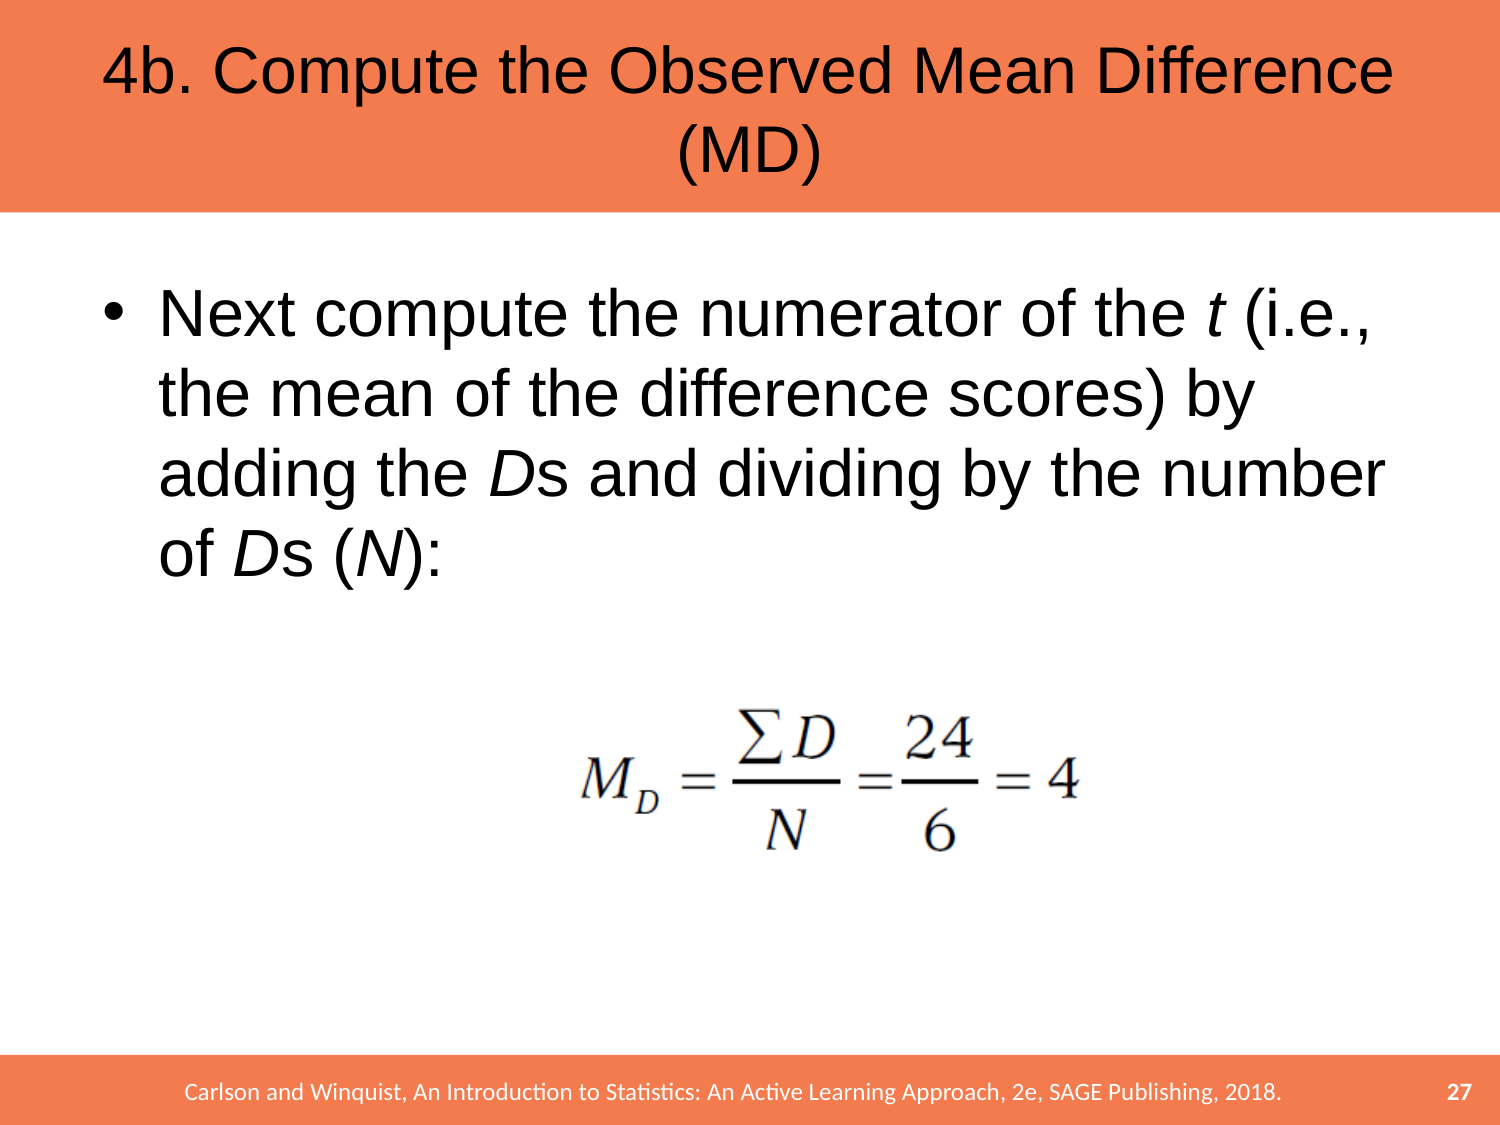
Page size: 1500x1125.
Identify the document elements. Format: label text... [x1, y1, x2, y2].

title 4b. Compute the Observed Mean Difference (MD) [12, 18, 1488, 194]
picture [562, 687, 1085, 862]
list Next compute the numerator of the t (i.e., the mean of the difference scores) by adding the Ds and dividing by the number of Ds (N): [87, 262, 1425, 1005]
footer Carlson and Winquist, An Introduction to Statistics: An Active Learning Approach, 2e, SAGE Publishing, 2018. [150, 1060, 1325, 1121]
slide_number 27 [1387, 1060, 1488, 1120]
